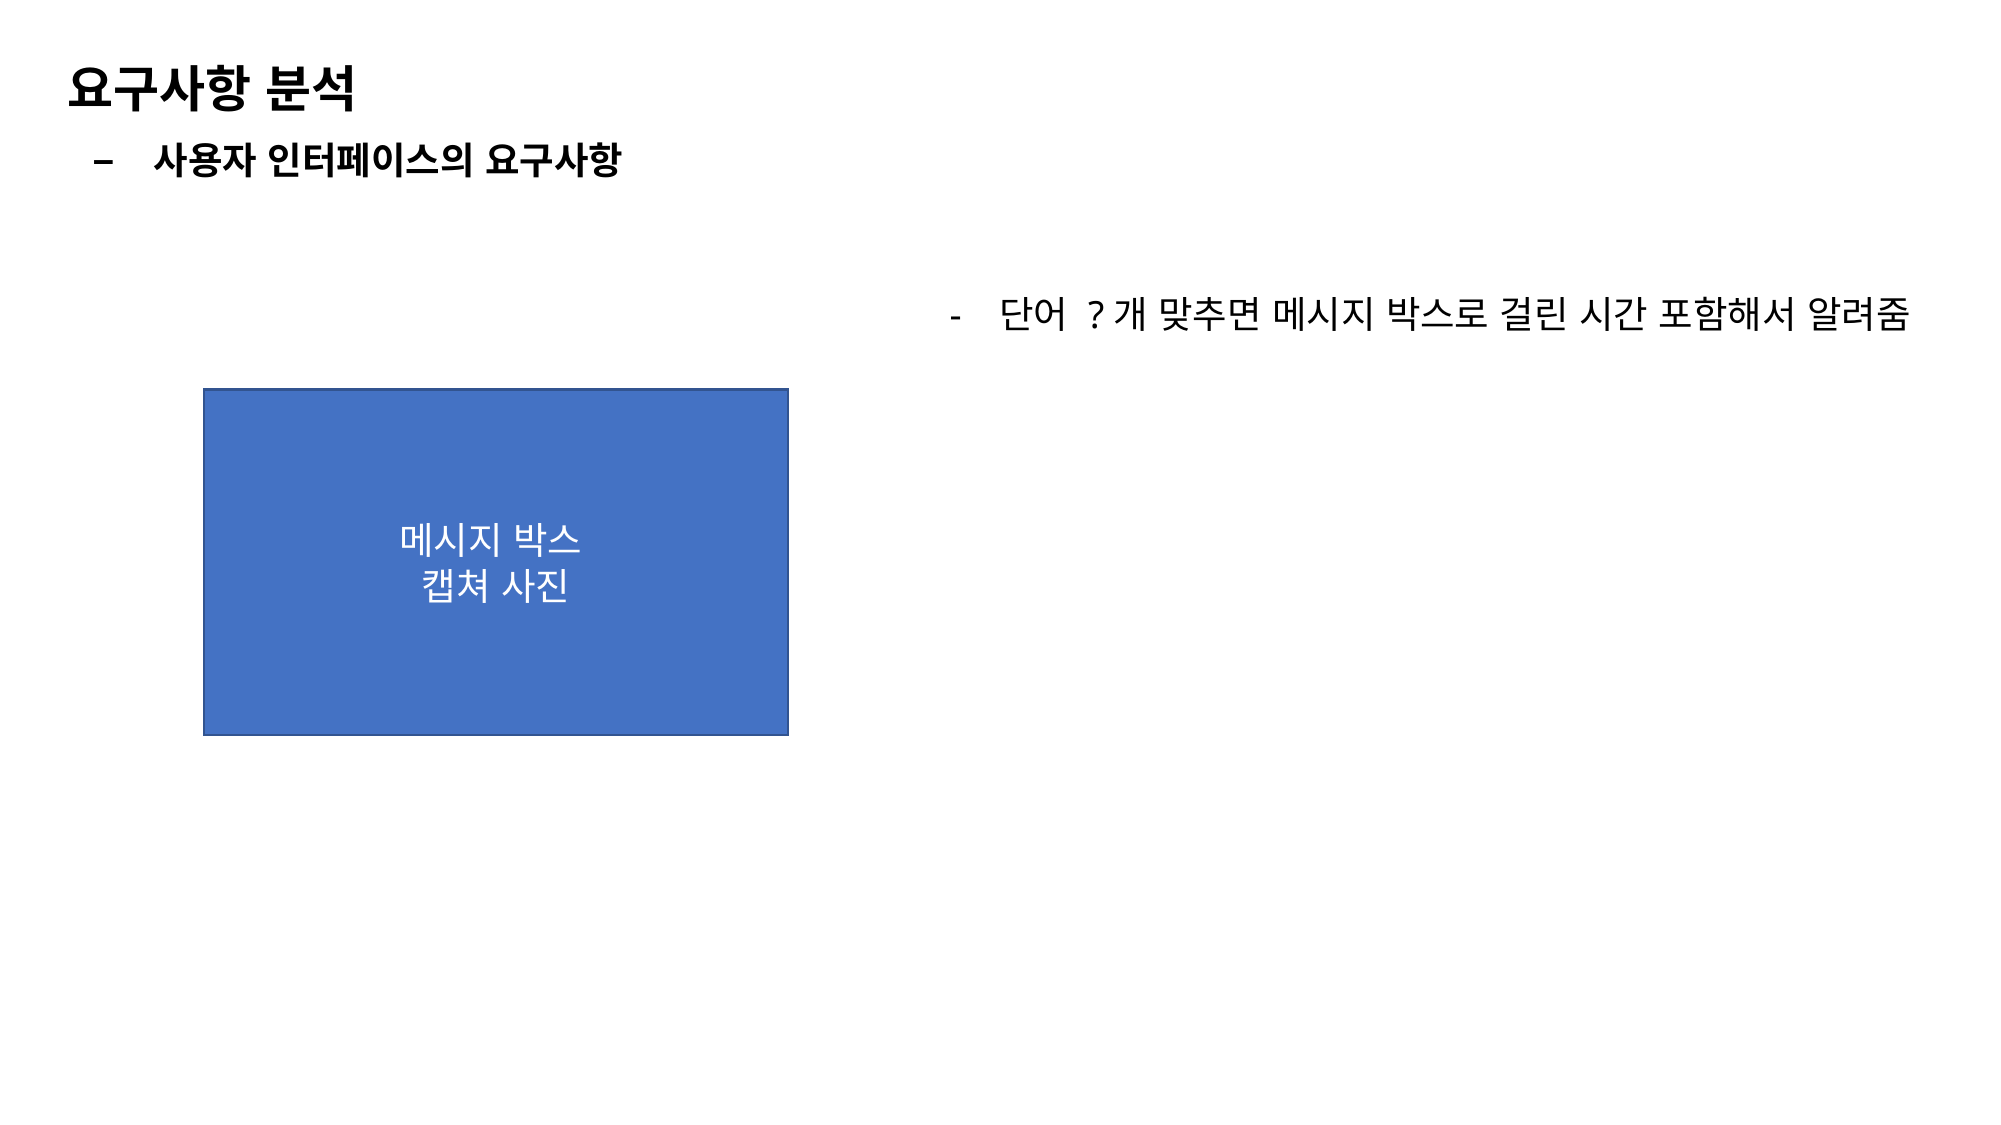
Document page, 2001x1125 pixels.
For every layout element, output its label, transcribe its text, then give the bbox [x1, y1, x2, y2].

text_box – 사용자 인터페이스의 요구사항 [77, 126, 639, 191]
text_box 요구사항 분석 [52, 50, 1248, 125]
text_box 메시지 박스 캡쳐 사진 [203, 388, 789, 736]
text_box - 단어 ?개 맞추면 메시지 박스로 걸린 시간 포함해서 알려줌 [934, 283, 2000, 344]
